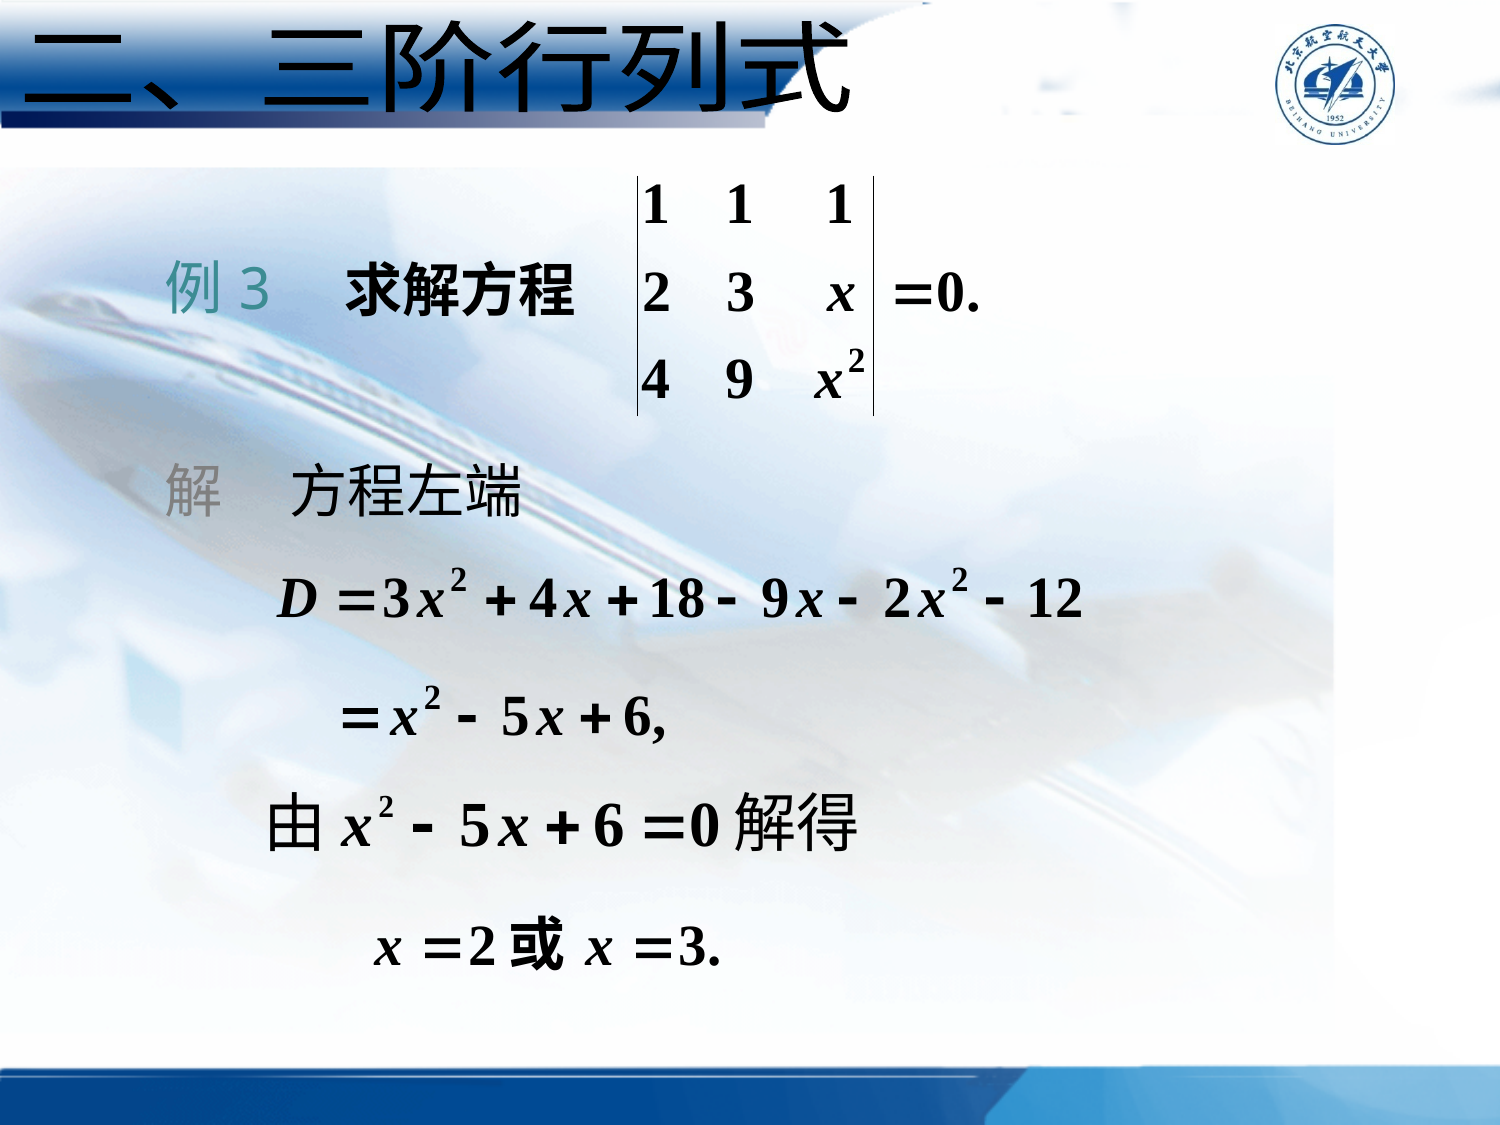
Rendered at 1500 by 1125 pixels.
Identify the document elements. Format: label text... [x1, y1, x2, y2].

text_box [270, 787, 866, 867]
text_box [270, 559, 1090, 627]
text_box 解 [149, 446, 275, 532]
text_box 方程左端 [275, 446, 812, 532]
picture [0, 0, 1500, 1125]
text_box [343, 171, 984, 423]
text_box 例3 [149, 243, 338, 329]
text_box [334, 676, 673, 753]
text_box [366, 913, 728, 987]
text_box [512, 1009, 988, 1088]
